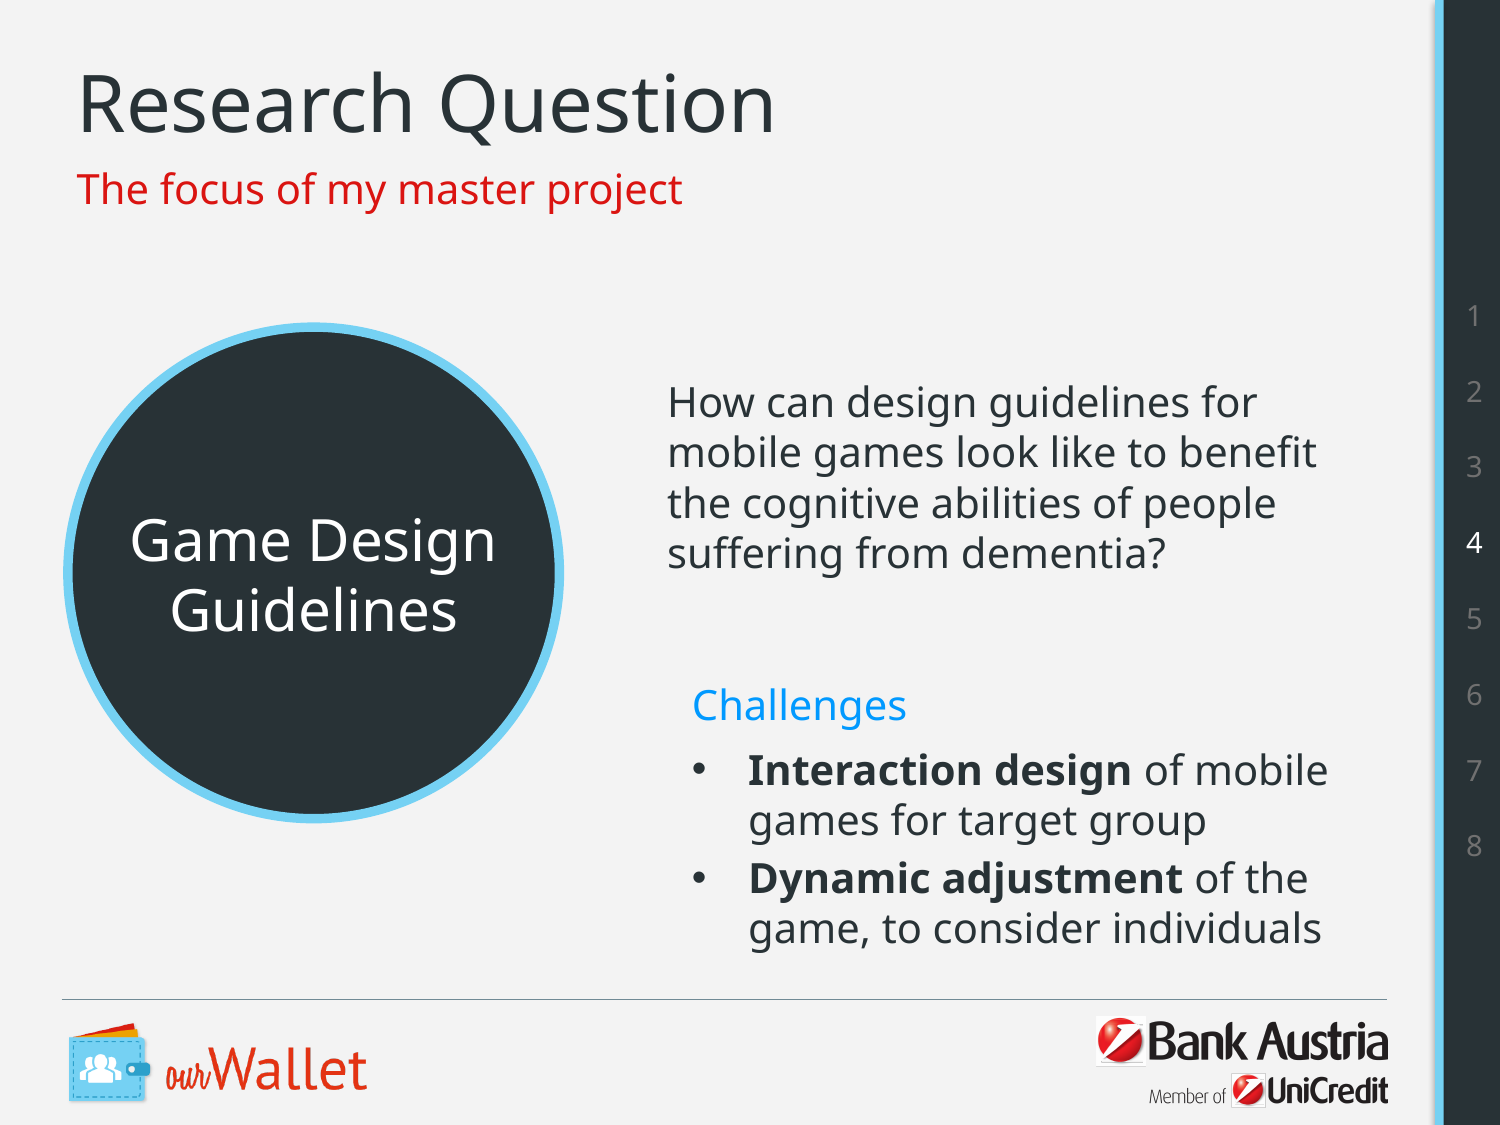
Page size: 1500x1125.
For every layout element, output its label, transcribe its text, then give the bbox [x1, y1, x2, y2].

list The focus of my master project [61, 155, 1398, 242]
picture [1096, 1016, 1388, 1108]
text_box Interaction design of mobile games for target group Dynamic adjustment of the game, to consider individuals [676, 736, 1376, 999]
list How can design guidelines for mobile games look like to benefit the cognitive abilities of people suffering from dementia? [652, 368, 1352, 1017]
list 1 2 3 4 5 6 7 8 [1442, 0, 1500, 1125]
list Game Design Guidelines [67, 327, 560, 819]
text_box Challenges [676, 631, 1413, 737]
title Research Question [61, 44, 1388, 155]
picture [61, 1016, 367, 1109]
